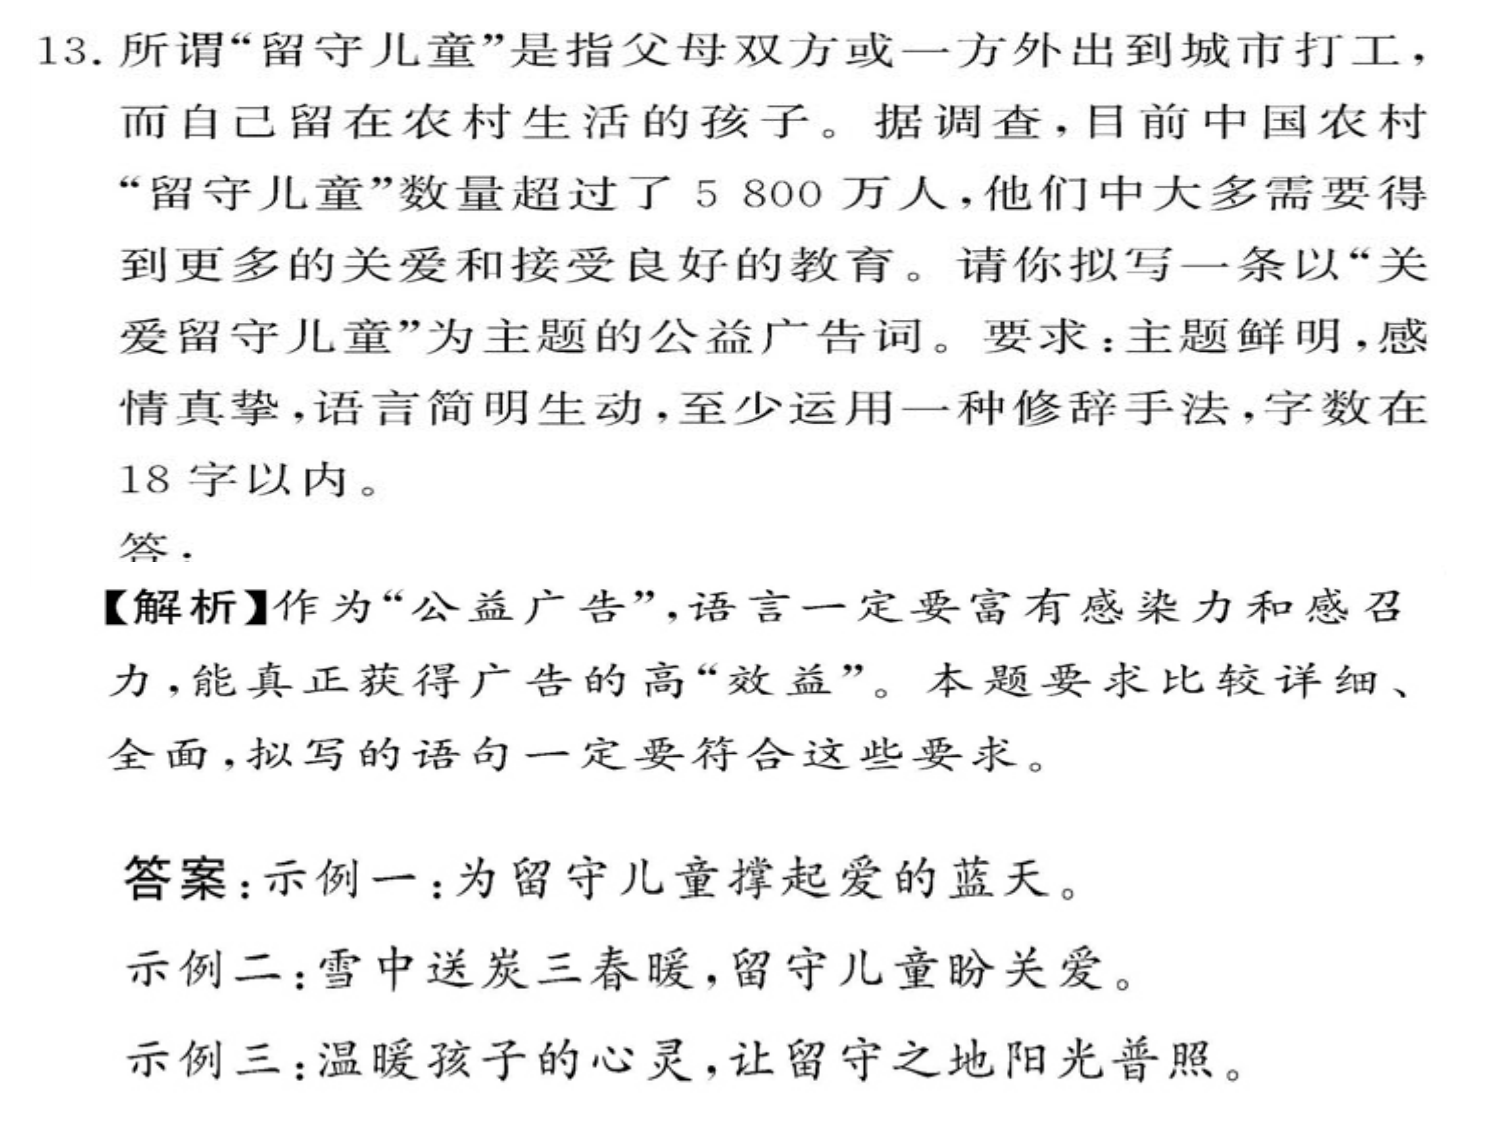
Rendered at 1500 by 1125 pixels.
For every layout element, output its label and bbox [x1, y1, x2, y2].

picture [29, 18, 1483, 799]
picture [88, 822, 1442, 1096]
